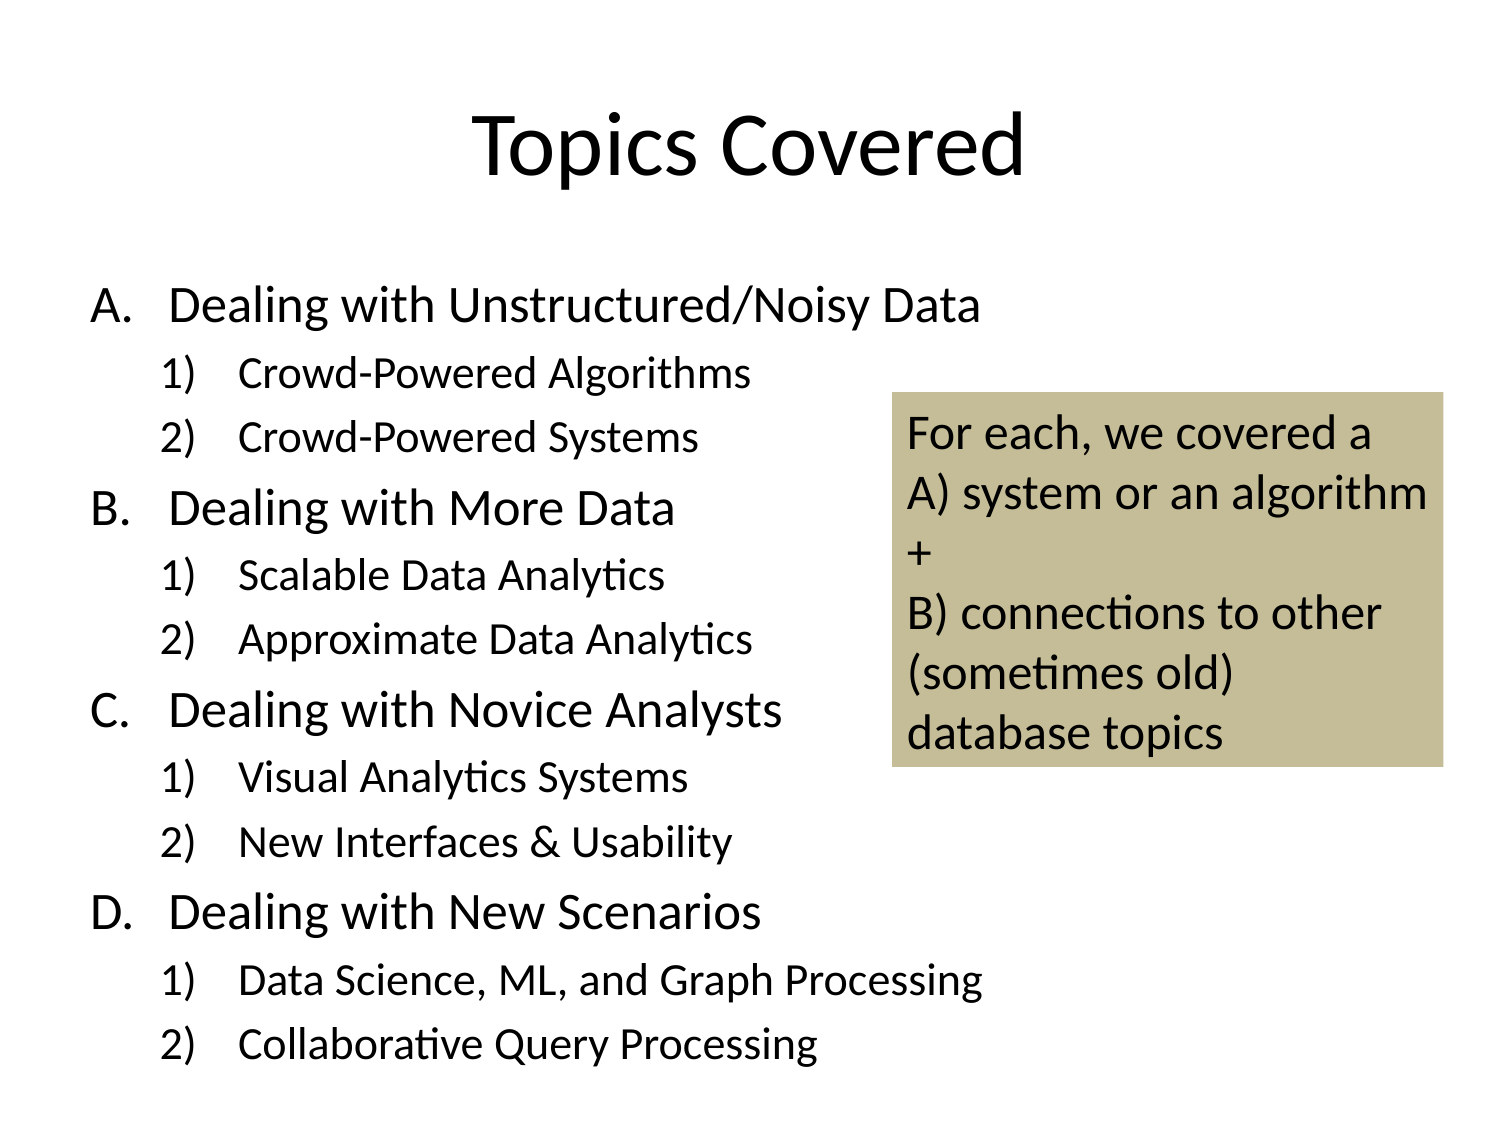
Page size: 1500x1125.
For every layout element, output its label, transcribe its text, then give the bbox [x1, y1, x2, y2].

list Dealing with Unstructured/Noisy Data Crowd-Powered Algorithms Crowd-Powered Systems Dealing with More Data Scalable Data Analytics Approximate Data Analytics Dealing with Novice Analysts Visual Analytics Systems New Interfaces & Usability Dealing with New Scenarios Data Science, ML, and Graph Processing Collaborative Query Processing [75, 262, 1425, 1086]
title Topics Covered [75, 45, 1425, 233]
text_box For each, we covered a A) system or an algorithm + B) connections to other (sometimes old) database topics [892, 392, 1444, 767]
